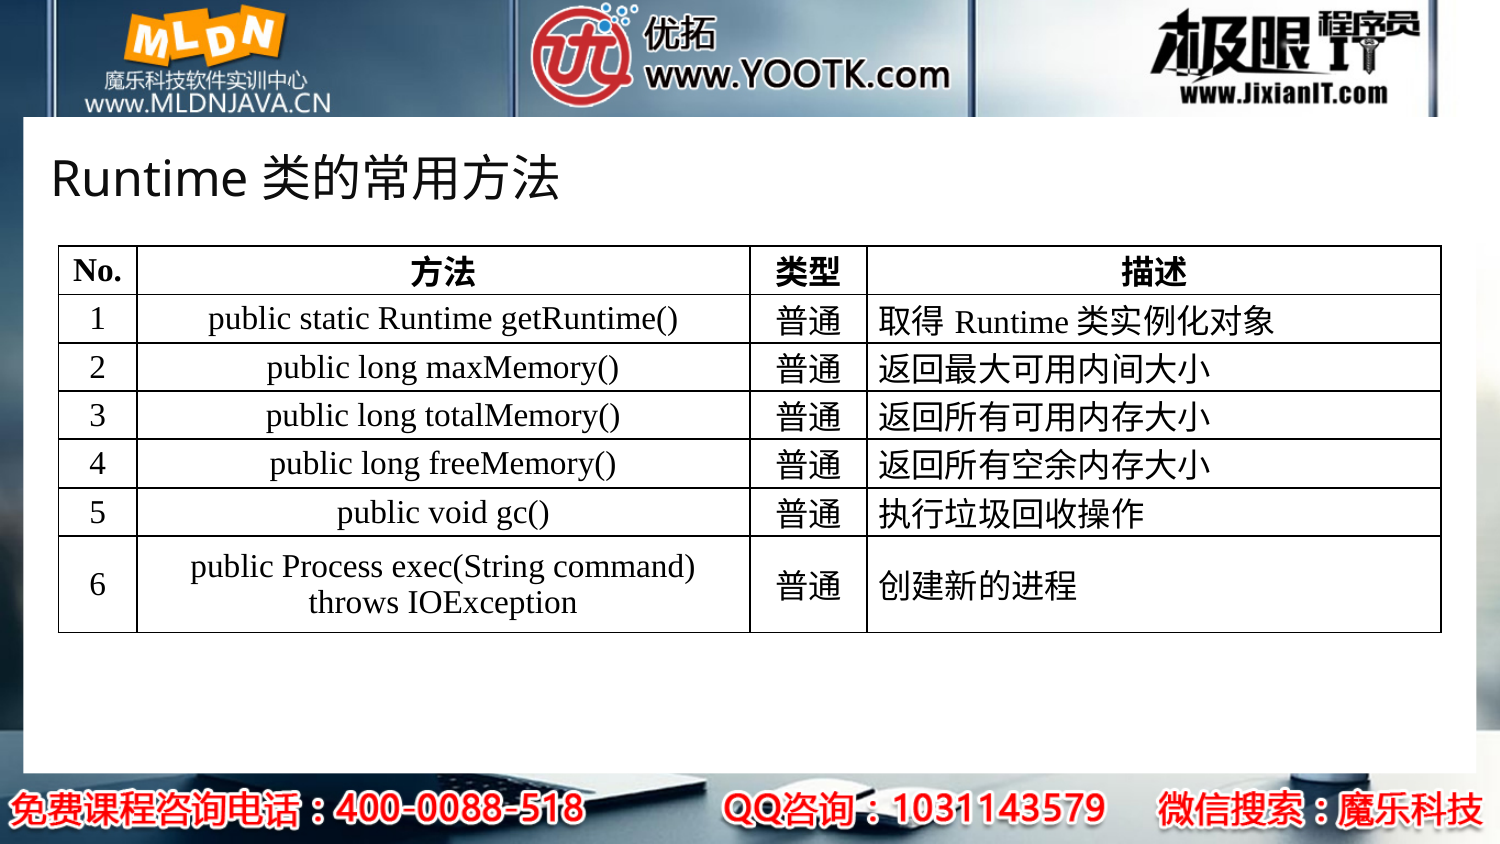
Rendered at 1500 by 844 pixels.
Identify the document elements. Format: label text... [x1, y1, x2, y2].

table_cell 普通 [751, 537, 866, 632]
table_cell 普通 [751, 344, 866, 390]
table_cell 返回所有可用内存大小 [868, 392, 1440, 438]
table_cell 取得Runtime类实例化对象 [868, 295, 1440, 342]
table_cell 执行垃圾回收操作 [868, 489, 1440, 535]
table_cell public long maxMemory() [138, 344, 749, 390]
table_cell 返回所有空余内存大小 [868, 440, 1440, 487]
picture [0, 0, 1500, 844]
table_cell public long freeMemory() [138, 440, 749, 487]
table_cell 2 [59, 344, 136, 390]
table_cell public static Runtime getRuntime() [138, 295, 749, 342]
table_cell 4 [59, 440, 136, 487]
table_cell public void gc() [138, 489, 749, 535]
table_cell 6 [59, 537, 136, 632]
table_header 类型 [751, 247, 866, 294]
table_cell 普通 [751, 440, 866, 487]
table_cell 普通 [751, 392, 866, 438]
table_header 方法 [138, 247, 749, 294]
table_cell 普通 [751, 295, 866, 342]
table_cell public Process exec(String command) throws IOException [138, 537, 749, 632]
table_cell 普通 [751, 489, 866, 535]
table_cell 创建新的进程 [868, 537, 1440, 632]
table_cell public long totalMemory() [138, 392, 749, 438]
table_cell 1 [59, 295, 136, 342]
title Runtime类的常用方法 [34, 128, 1466, 225]
table_cell 5 [59, 489, 136, 535]
table_cell 3 [59, 392, 136, 438]
table_header No. [59, 247, 136, 294]
table_cell 返回最大可用内间大小 [868, 344, 1440, 390]
table_header 描述 [868, 247, 1440, 294]
